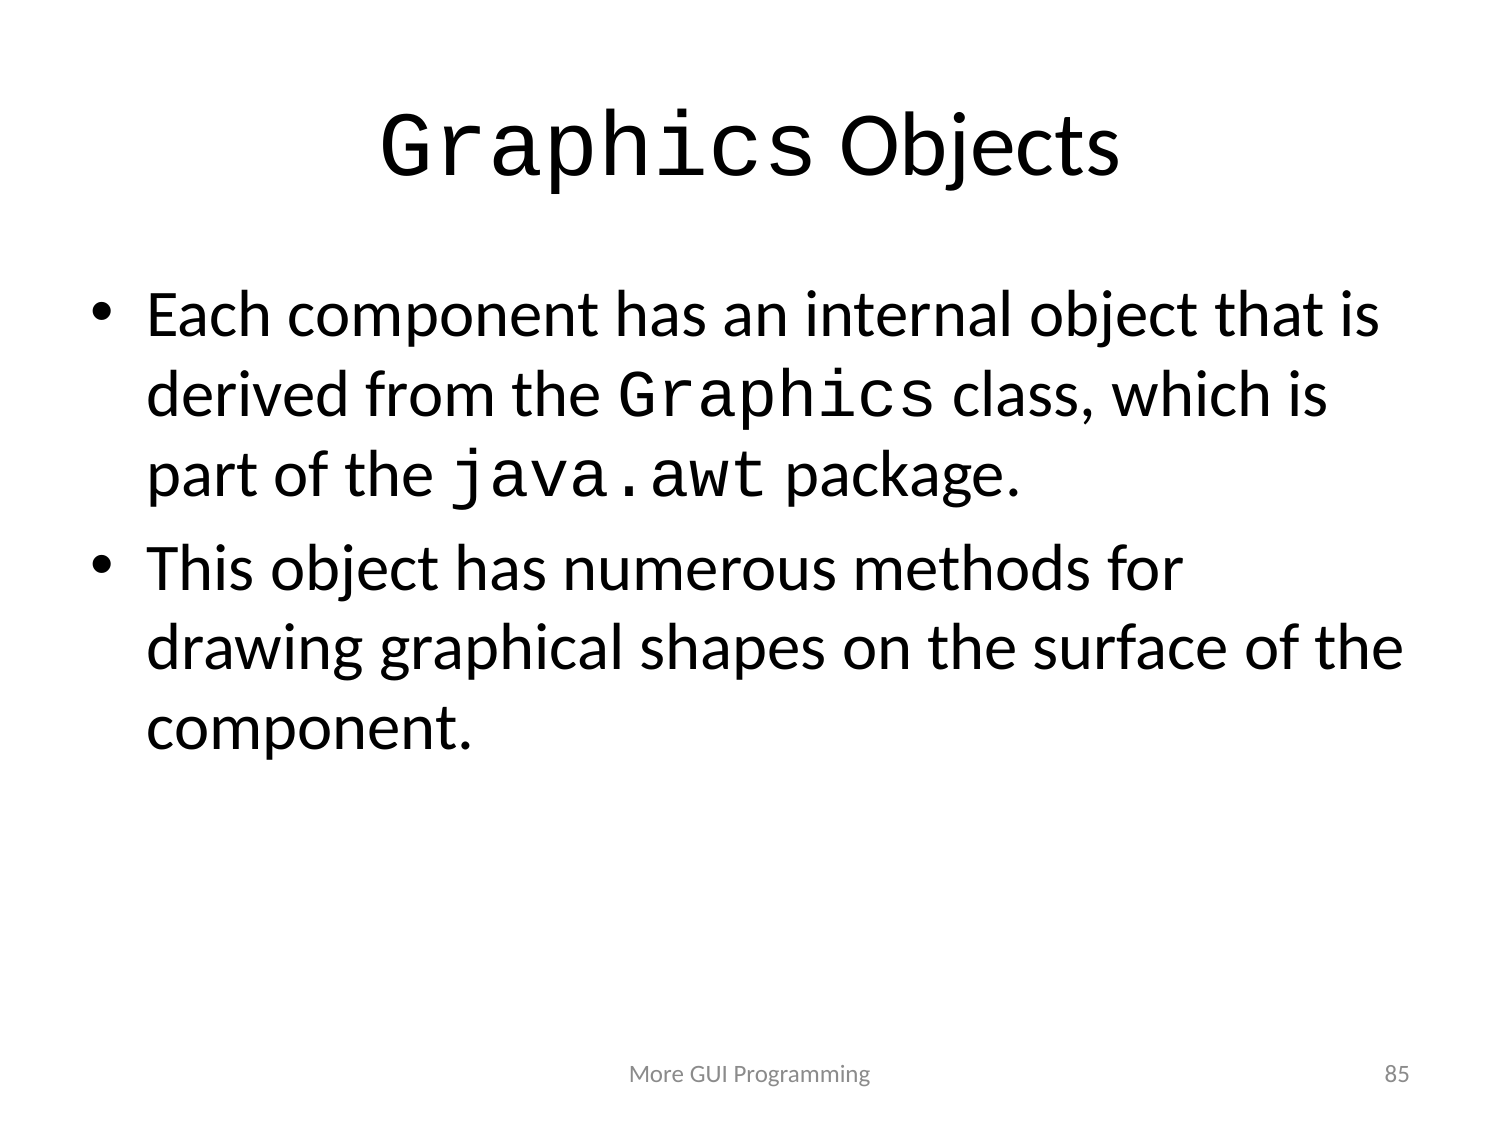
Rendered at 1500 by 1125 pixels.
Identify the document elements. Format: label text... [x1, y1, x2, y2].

title Graphics Objects [75, 45, 1425, 233]
list Each component has an internal object that is derived from the Graphics class, which is part of the java.awt package. This object has numerous methods for drawing graphical shapes on the surface of the component. [75, 262, 1425, 1005]
footer More GUI Programming [512, 1042, 988, 1103]
slide_number 85 [1074, 1042, 1425, 1103]
